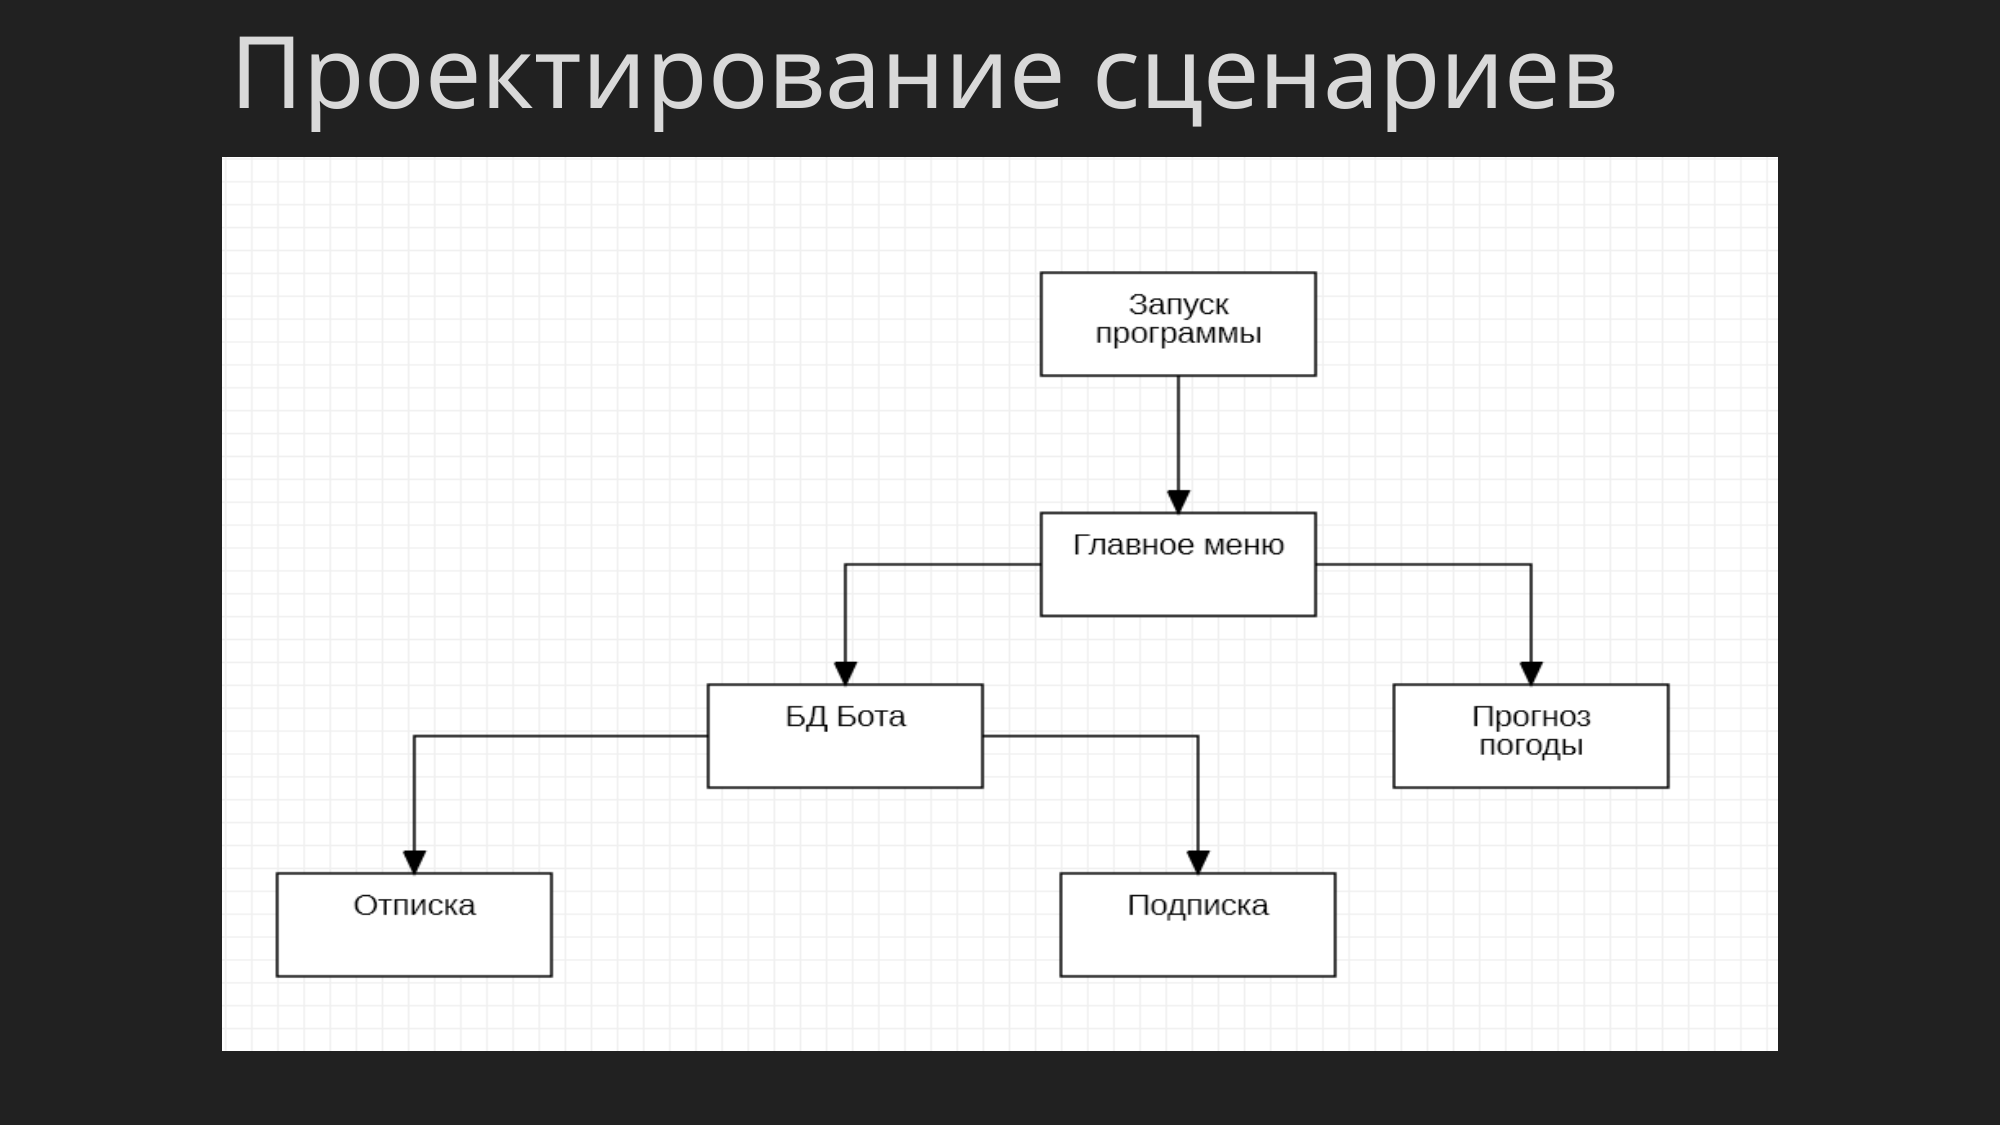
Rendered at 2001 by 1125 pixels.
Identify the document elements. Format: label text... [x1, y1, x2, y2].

text_box Проектирование сценариев [215, 0, 1635, 136]
picture [222, 157, 1778, 1051]
